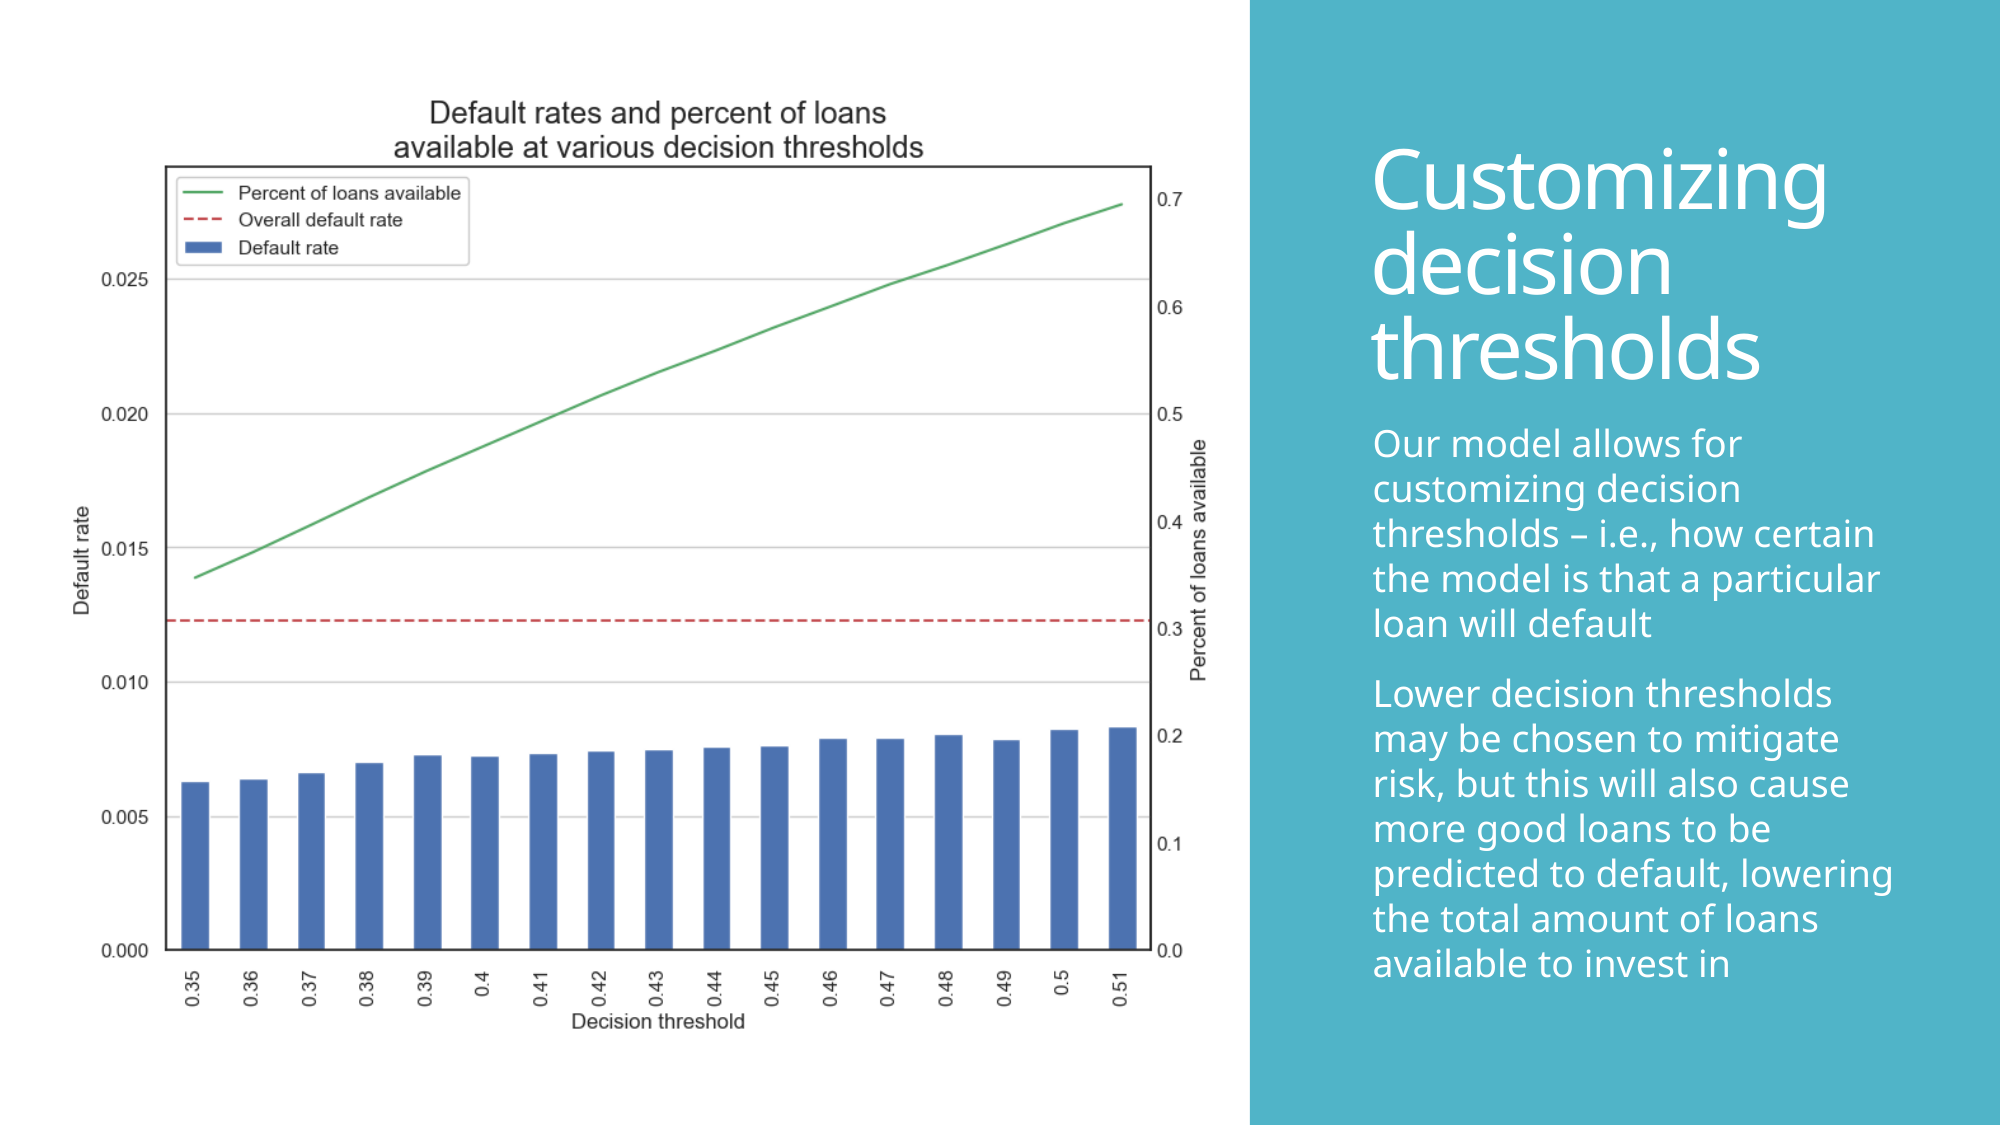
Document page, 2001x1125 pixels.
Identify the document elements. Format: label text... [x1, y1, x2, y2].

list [62, 88, 1223, 1044]
list Our model allows for customizing decision thresholds – i.e., how certain the model is that a particular loan will default Lower decision thresholds may be chosen to mitigate risk, but this will also cause more good loans to be predicted to default, lowering the total amount of loans available to invest in [1357, 412, 1916, 925]
title Customizing decision thresholds [1355, 88, 1911, 404]
